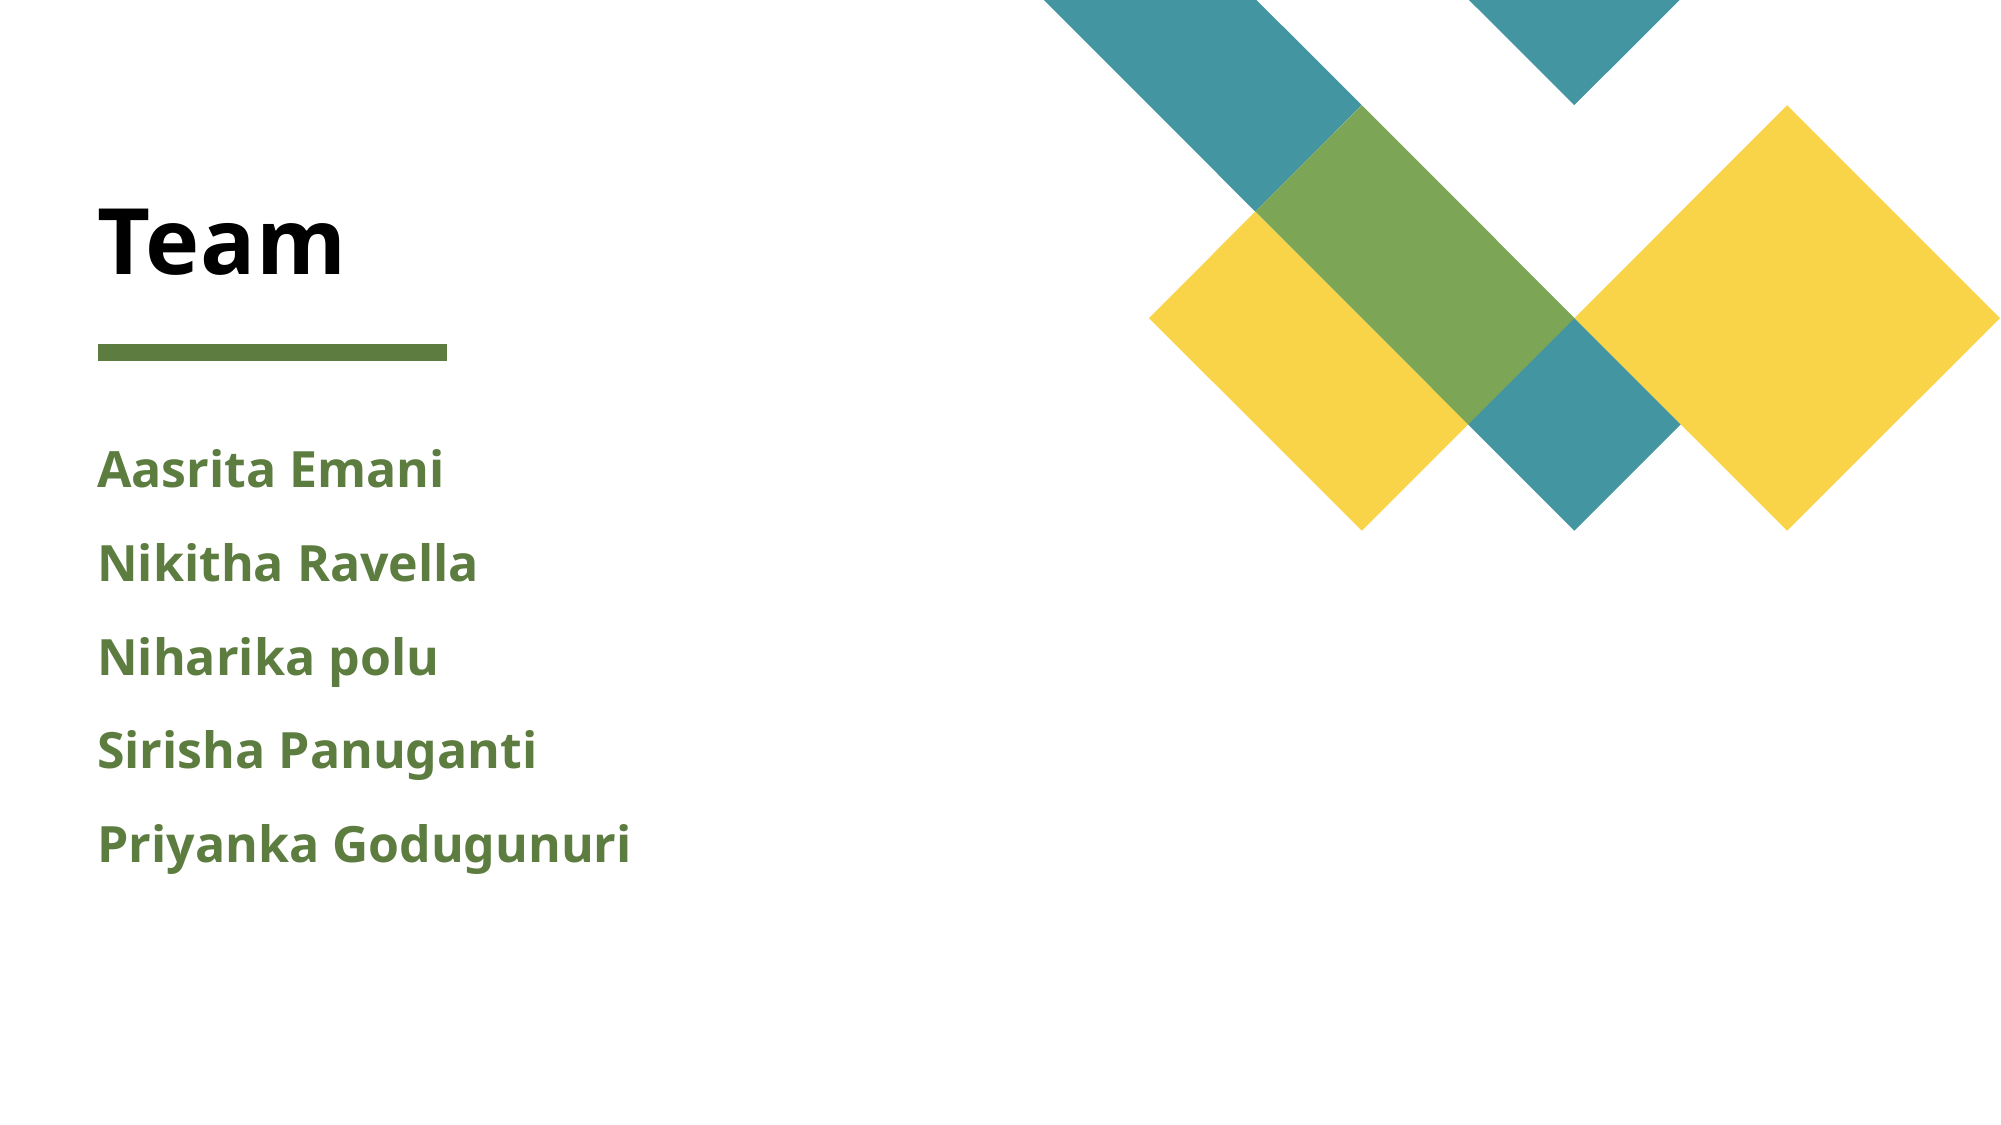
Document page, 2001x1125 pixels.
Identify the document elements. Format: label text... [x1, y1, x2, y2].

title Team [97, 31, 1211, 293]
list Aasrita Emani Nikitha Ravella Niharika polu Sirisha Panuganti Priyanka Godugunuri [97, 374, 1211, 983]
